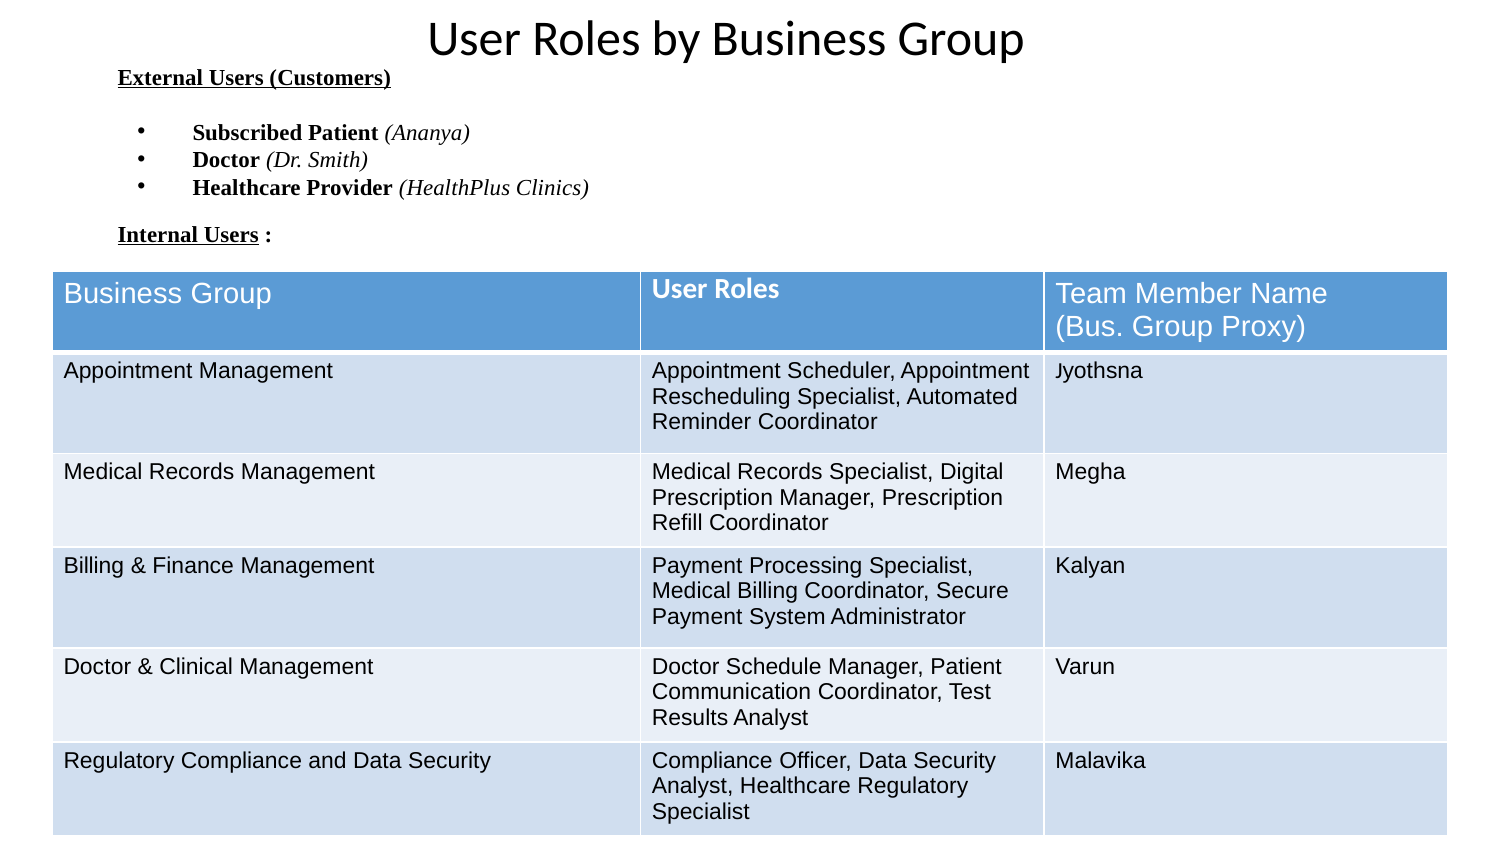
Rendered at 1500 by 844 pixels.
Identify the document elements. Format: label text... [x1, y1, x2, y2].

table_cell Varun [1045, 649, 1447, 741]
table_header Team Member Name (Bus. Group Proxy) [1045, 272, 1447, 350]
table_cell Doctor Schedule Manager, Patient Communication Coordinator, Test Results Analyst [641, 649, 1043, 741]
table_cell Appointment Scheduler, Appointment Rescheduling Specialist, Automated Reminder Coordinator [641, 355, 1043, 453]
table_cell Malavika [1045, 743, 1447, 835]
table_cell Appointment Management [53, 355, 640, 453]
table_cell Medical Records Specialist, Digital Prescription Manager, Prescription Refill Coordinator [641, 454, 1043, 546]
table_cell Payment Processing Specialist, Medical Billing Coordinator, Secure Payment System Administrator [641, 548, 1043, 647]
table_cell Compliance Officer, Data Security Analyst, Healthcare Regulatory Specialist [641, 743, 1043, 835]
text_box External Users (Customers) Subscribed Patient (Ananya) Doctor (Dr. Smith) Healthcare Provider (HealthPlus Clinics) [102, 47, 730, 213]
table_cell Doctor & Clinical Management [53, 649, 640, 741]
table_header Business Group [53, 272, 640, 350]
table_cell Kalyan [1045, 548, 1447, 647]
text_box User Roles by Business Group [416, 0, 1043, 71]
table_cell Regulatory Compliance and Data Security [53, 743, 640, 835]
table_cell Megha [1045, 454, 1447, 546]
table_header User Roles [641, 272, 1043, 350]
text_box Internal Users : [102, 212, 303, 255]
table_cell Jyothsna [1045, 355, 1447, 453]
table_cell Billing & Finance Management [53, 548, 640, 647]
table_cell Medical Records Management [53, 454, 640, 546]
